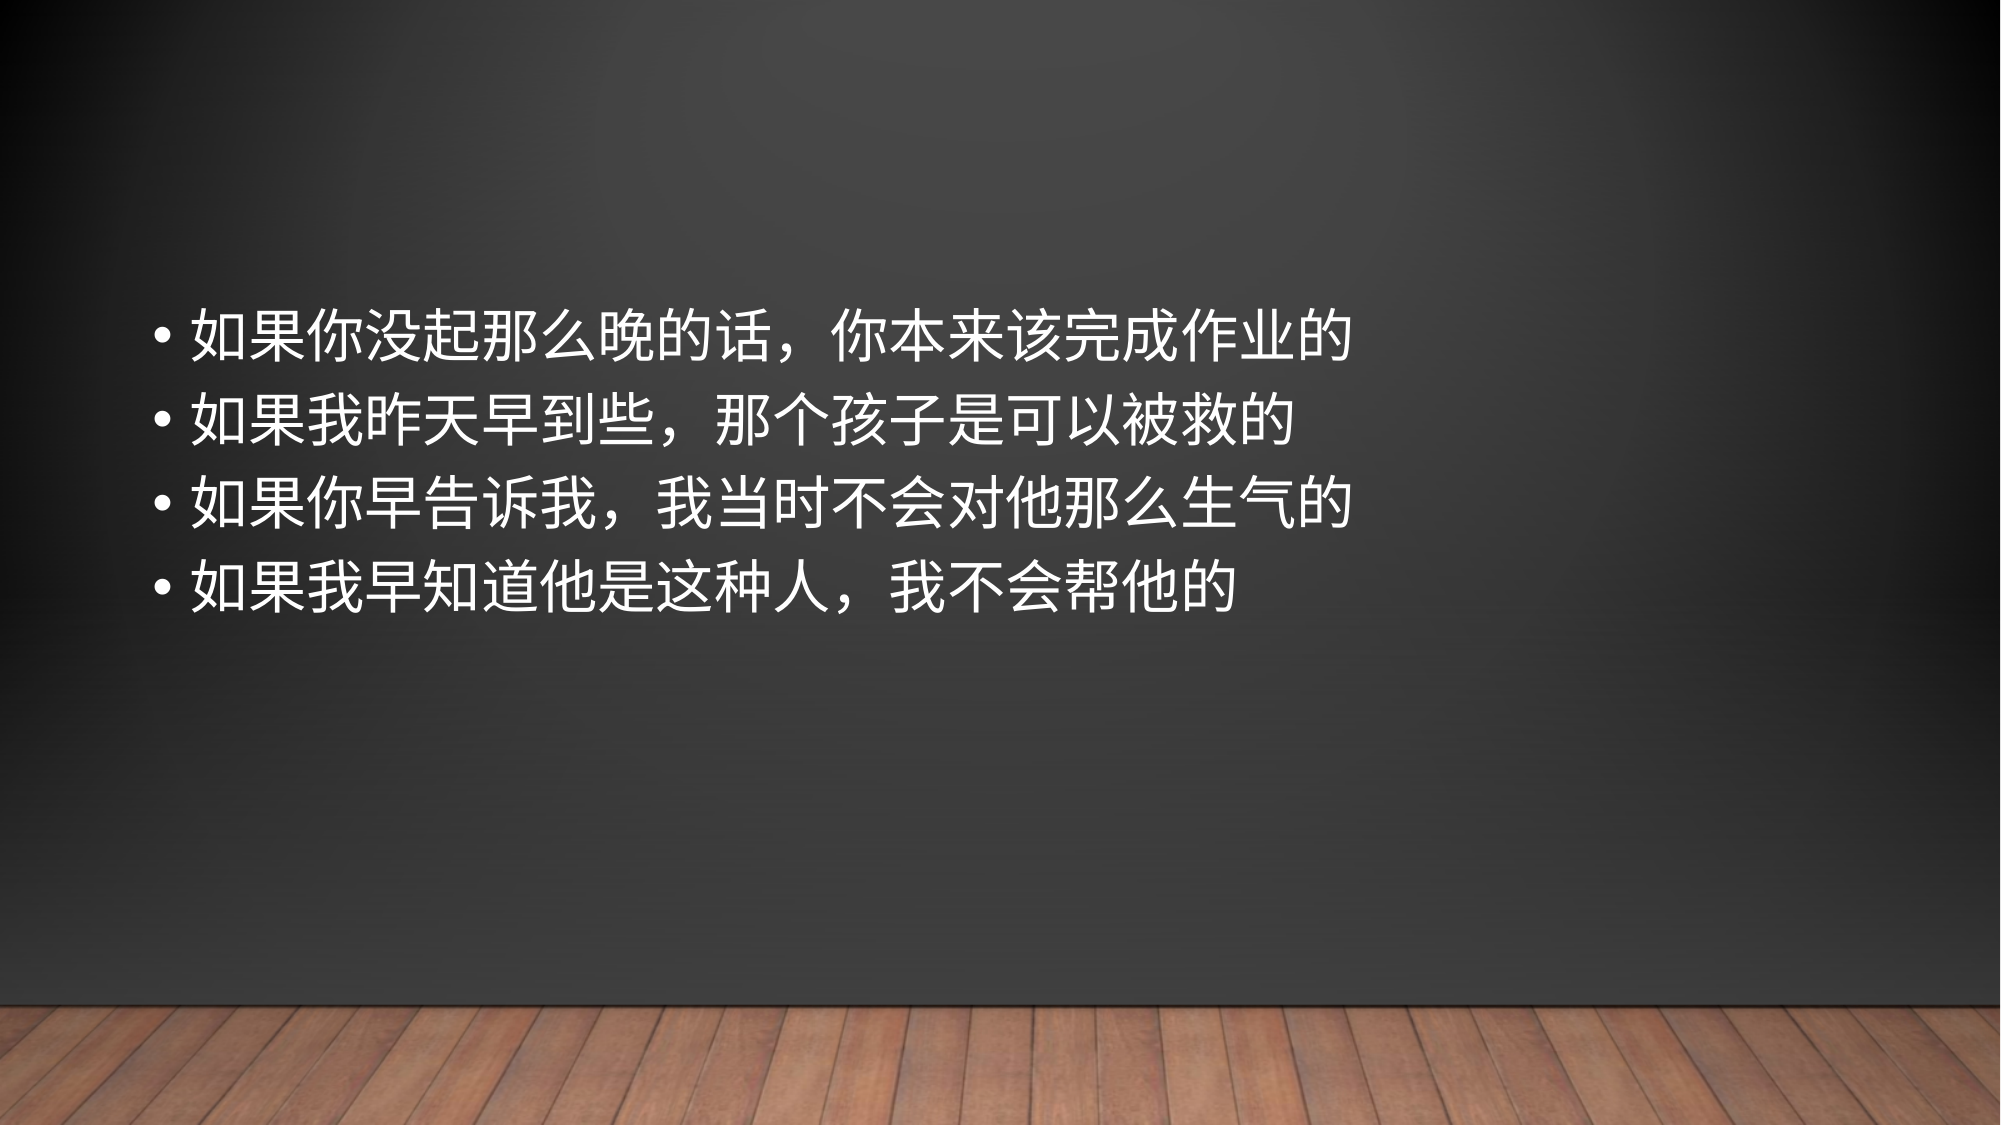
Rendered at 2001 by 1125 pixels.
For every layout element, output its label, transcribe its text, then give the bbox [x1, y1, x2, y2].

list 如果你没起那么晚的话，你本来该完成作业的 如果我昨天早到些，那个孩子是可以被救的 如果你早告诉我，我当时不会对他那么生气的 如果我早知道他是这种人，我不会帮他的 [137, 299, 1863, 1014]
picture [0, 0, 2001, 1125]
